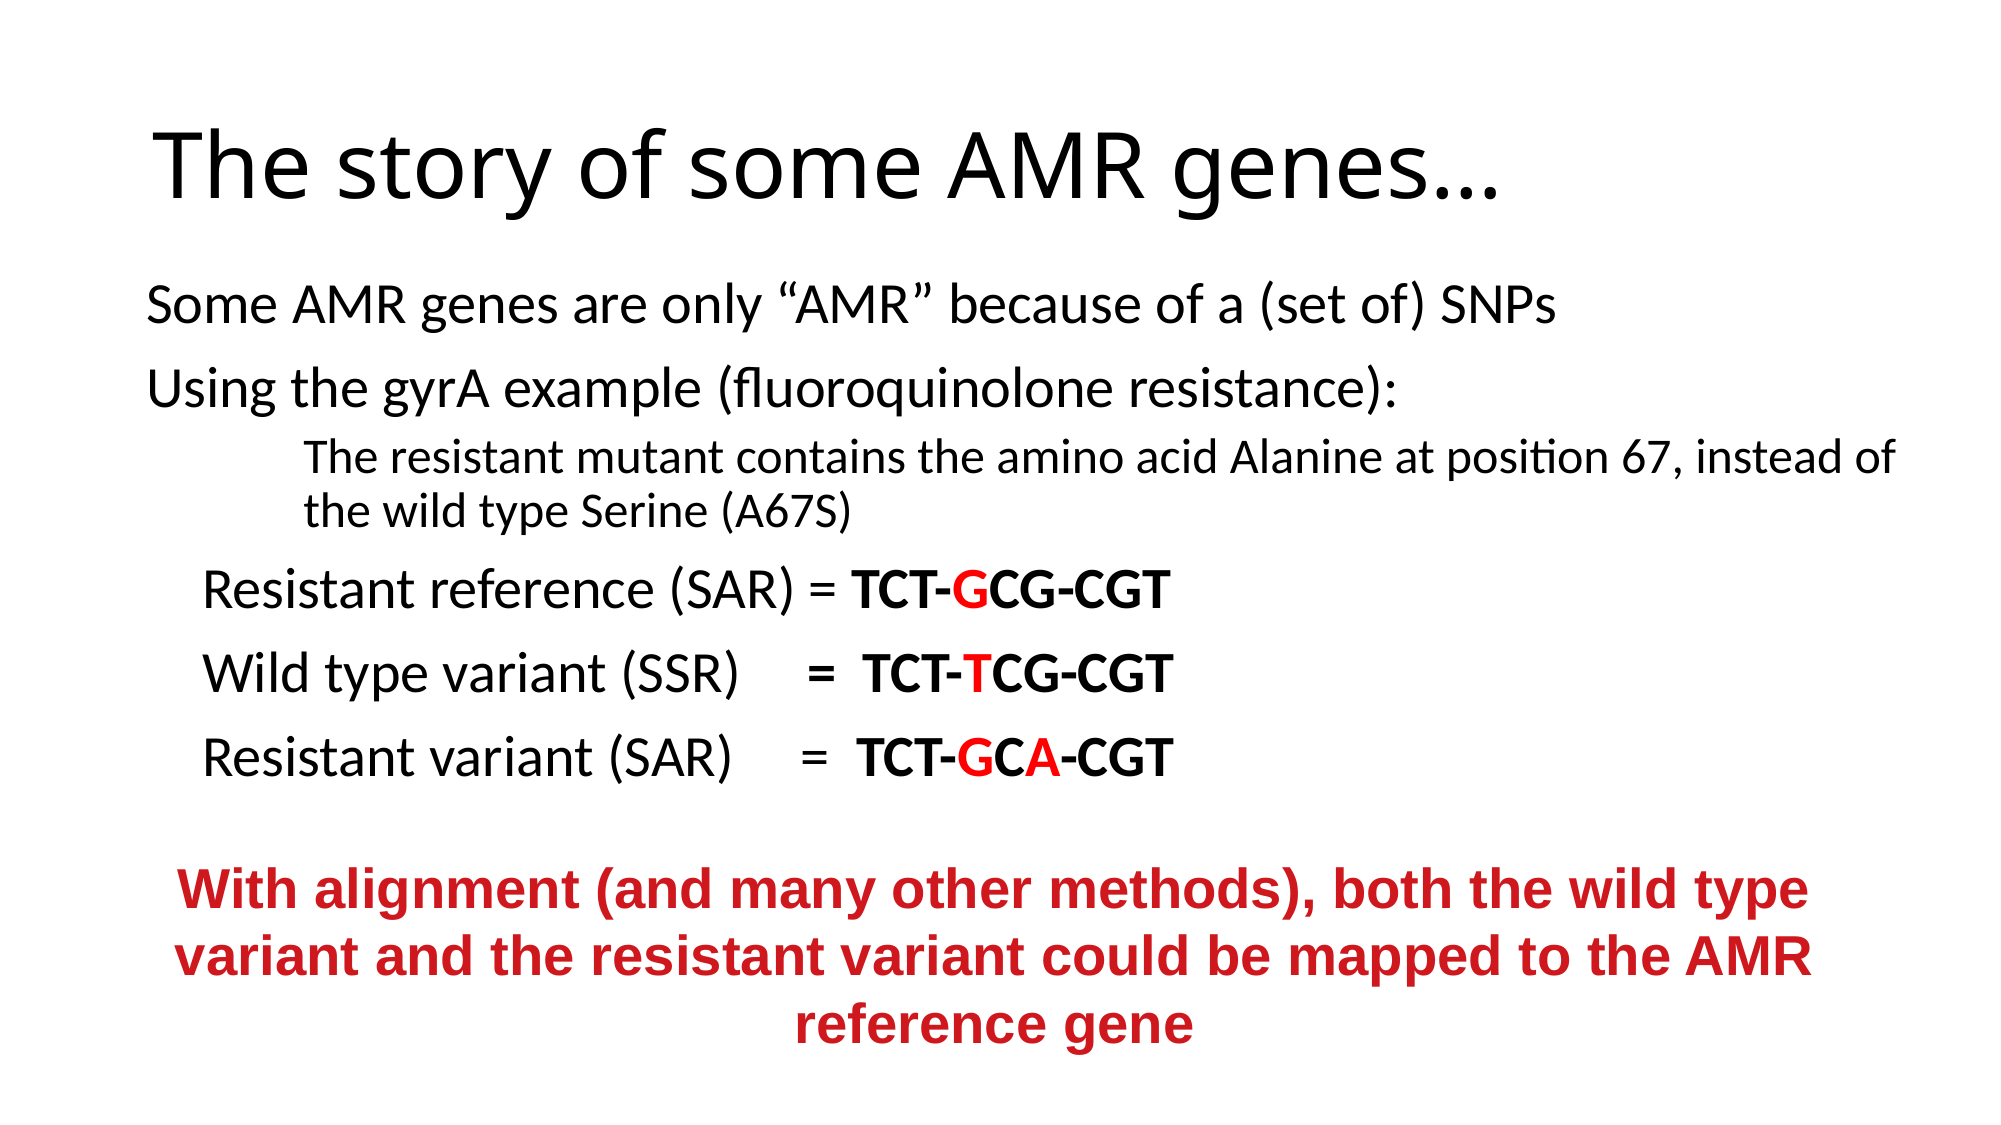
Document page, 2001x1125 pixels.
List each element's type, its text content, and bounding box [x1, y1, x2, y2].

text_box Some AMR genes are only “AMR” because of a (set of) SNPs Using the gyrA example (fluoroquinolone resistance): The resistant mutant contains the amino acid Alanine at position 67, instead of the wild type Serine (A67S) Resistant reference (SAR) = TCT-GCG-CGT Wild type variant (SSR) = TCT-TCG-CGT Resistant variant (SAR) = TCT-GCA-CGT [95, 265, 1934, 1008]
text_box With alignment (and many other methods), both the wild type variant and the resistant variant could be mapped to the AMR reference gene [137, 844, 1851, 1055]
title The story of some AMR genes… [137, 59, 1863, 265]
